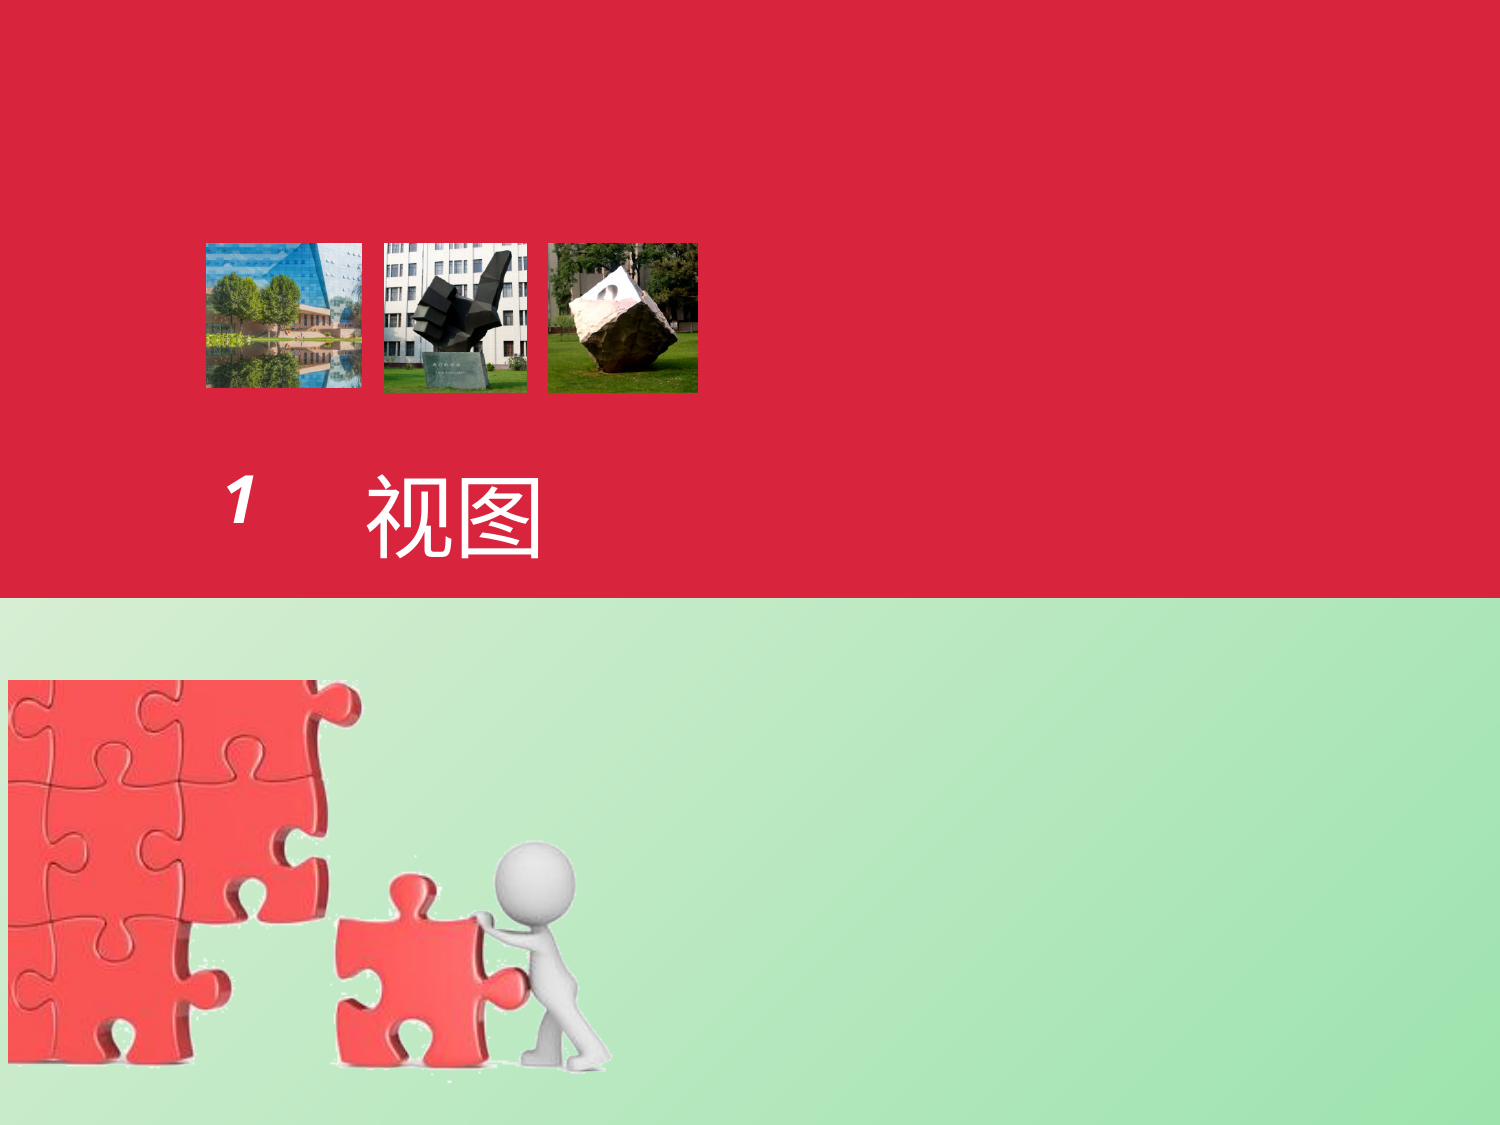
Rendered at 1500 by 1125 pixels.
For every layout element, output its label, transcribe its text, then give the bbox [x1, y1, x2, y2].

picture [7, 680, 624, 1083]
picture [384, 243, 527, 393]
text_box [0, 0, 1500, 598]
picture [206, 243, 362, 388]
picture [548, 243, 699, 393]
title 视图 [348, 420, 1294, 609]
text_box 1 [206, 449, 301, 545]
